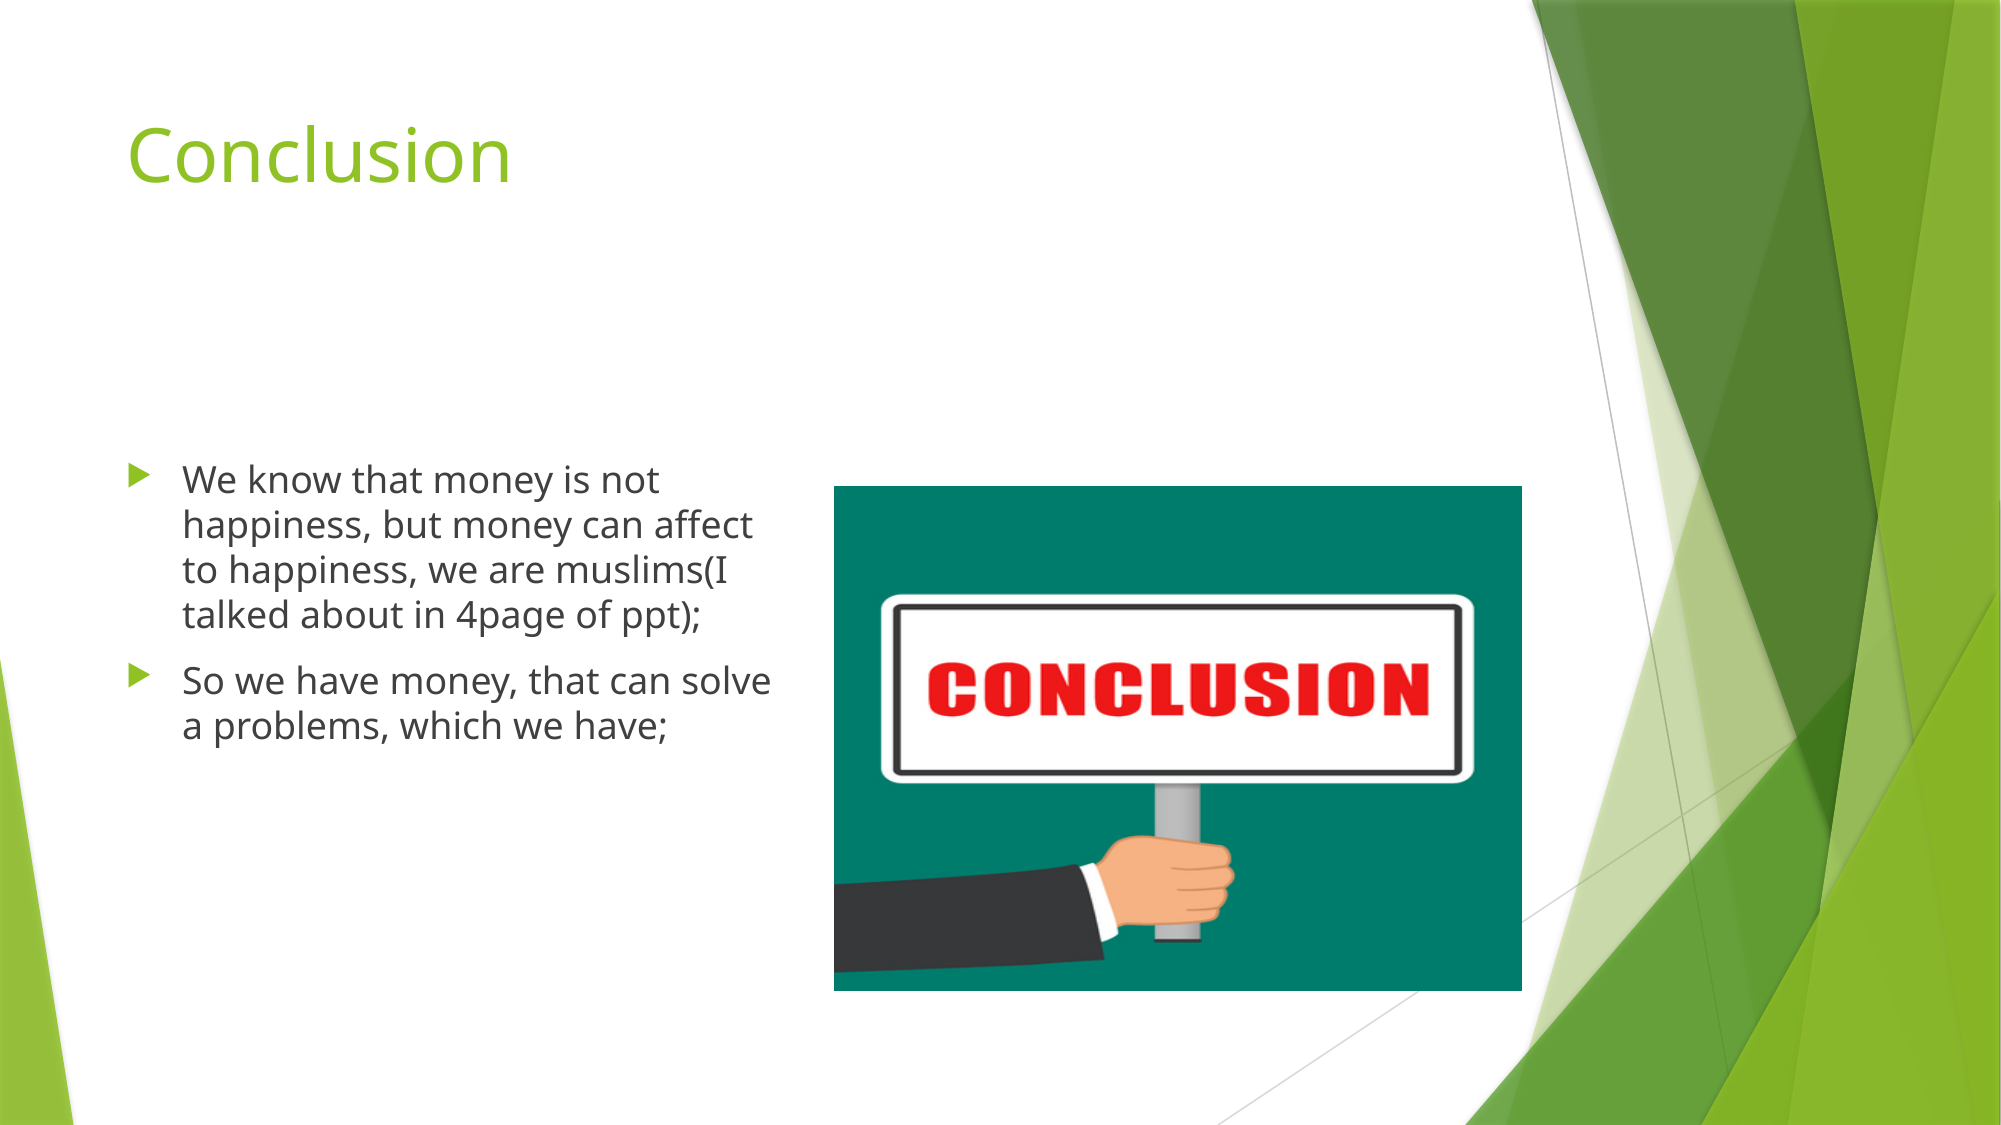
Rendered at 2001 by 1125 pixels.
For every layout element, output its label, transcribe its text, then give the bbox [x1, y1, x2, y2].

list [834, 486, 1522, 992]
title Conclusion [111, 99, 1522, 317]
list We know that money is not happiness, but money can affect to happiness, we are muslims(I talked about in 4page of ppt); So we have money, that can solve a problems, which we have; [110, 448, 798, 991]
